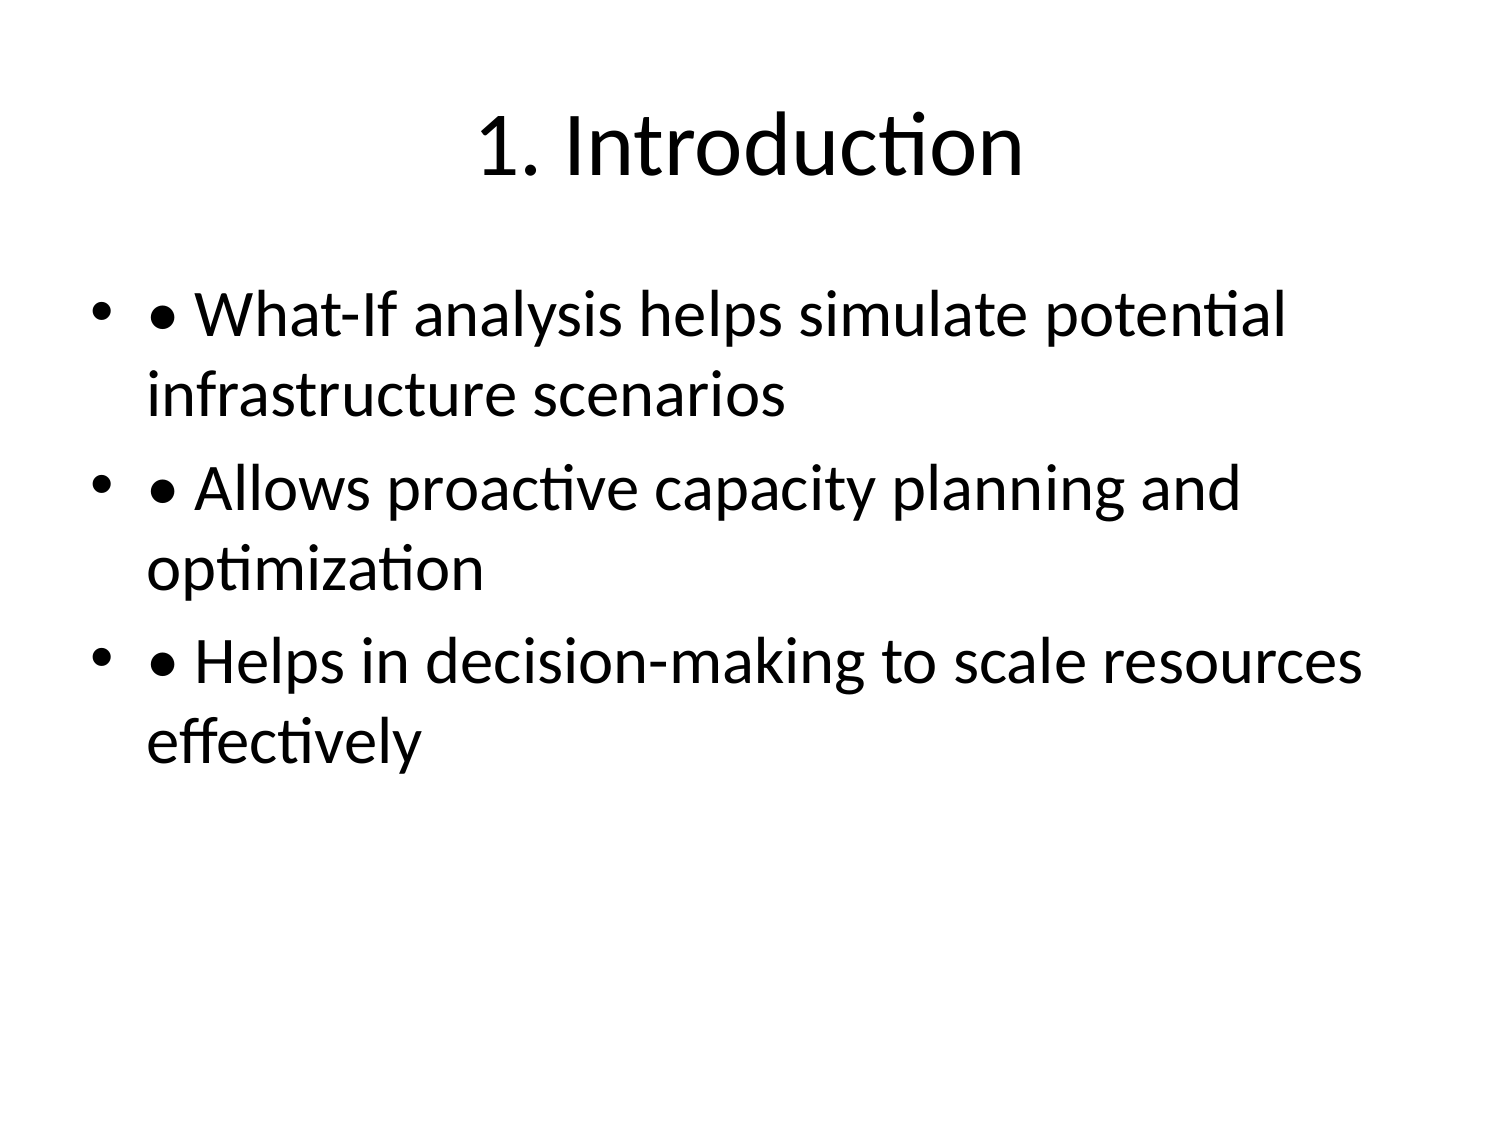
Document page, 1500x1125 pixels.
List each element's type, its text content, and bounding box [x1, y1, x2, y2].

list • What-If analysis helps simulate potential infrastructure scenarios • Allows proactive capacity planning and optimization • Helps in decision-making to scale resources effectively [75, 262, 1425, 1005]
title 1. Introduction [75, 45, 1425, 233]
